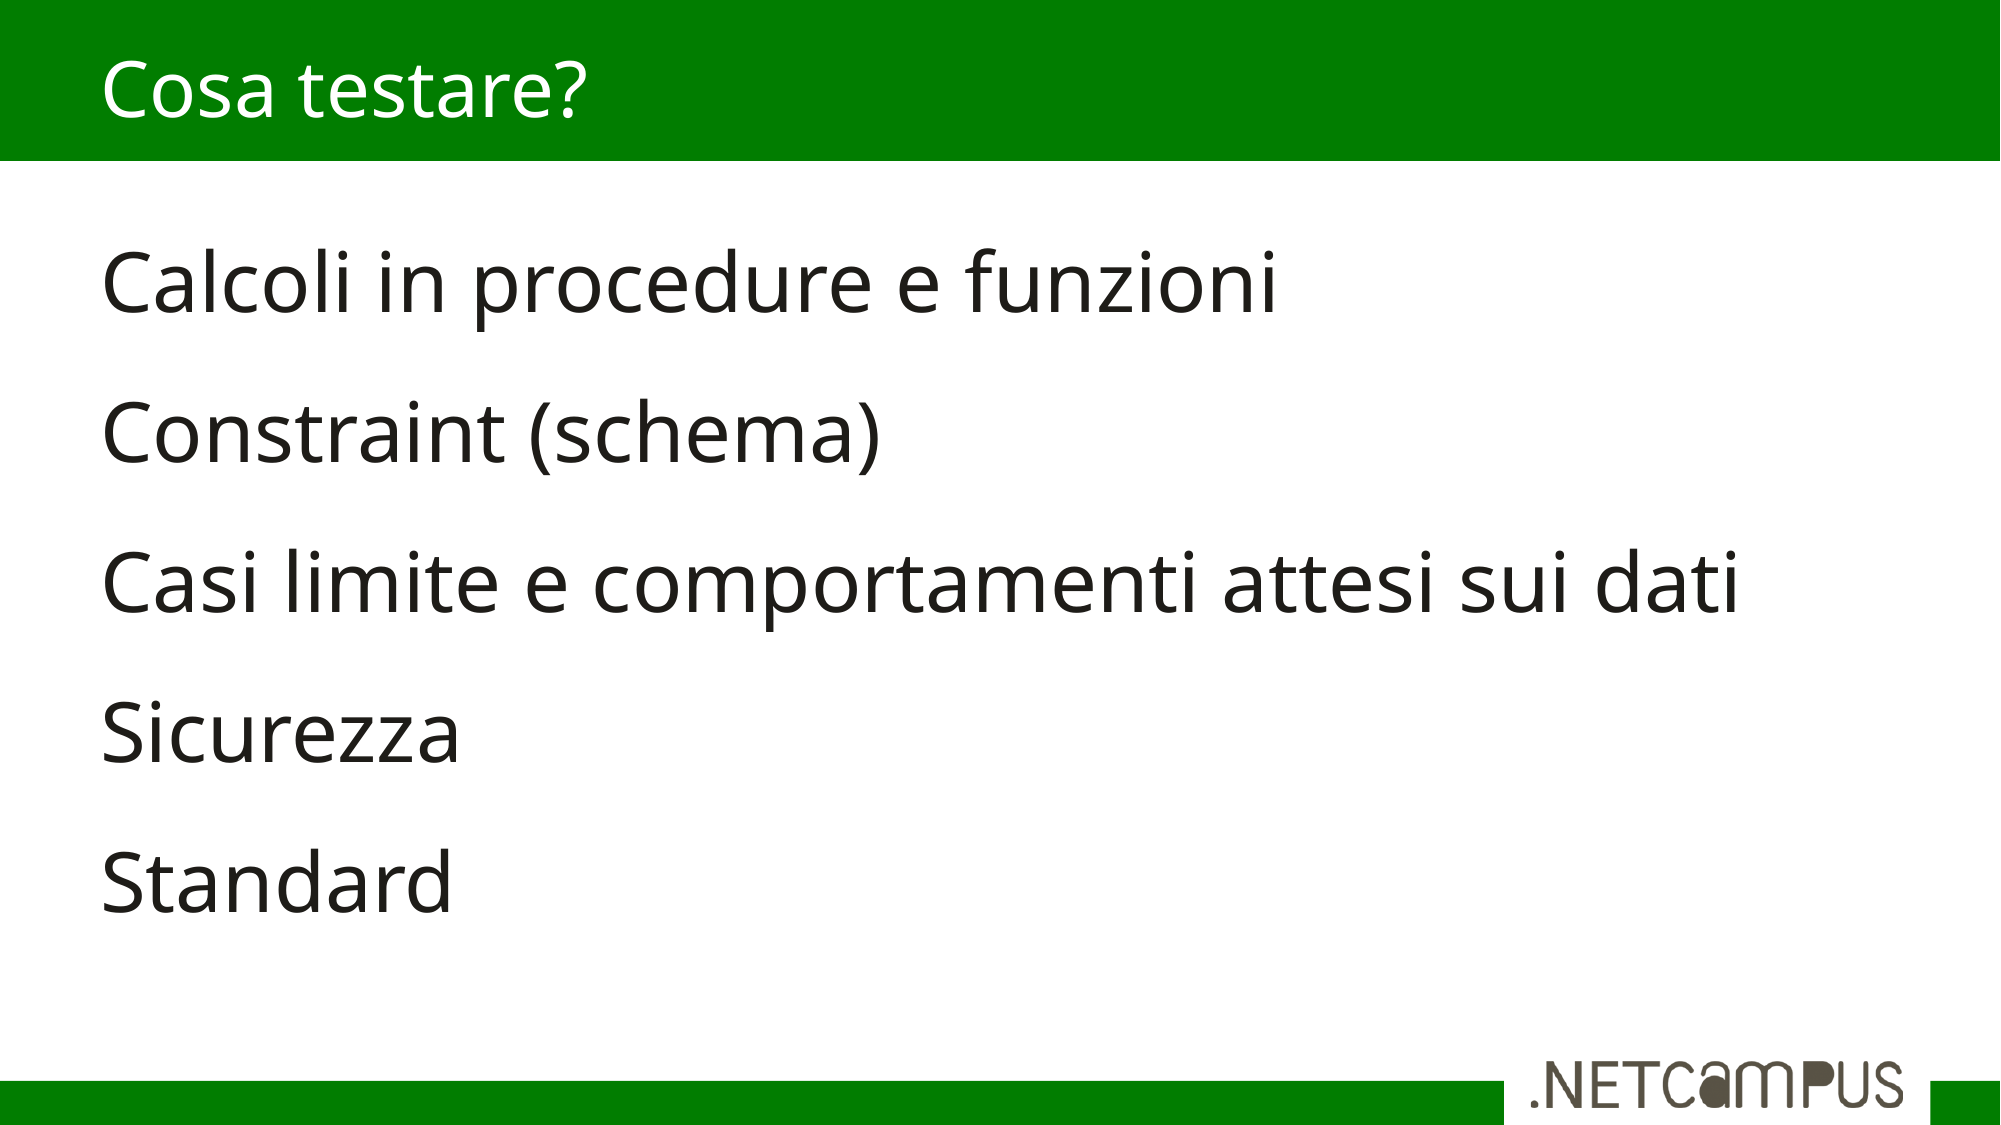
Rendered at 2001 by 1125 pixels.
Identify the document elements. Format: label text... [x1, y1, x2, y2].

title Cosa testare? [85, 32, 1915, 142]
list Calcoli in procedure e funzioni Constraint (schema) Casi limite e comportamenti attesi sui dati Sicurezza Standard [85, 221, 1915, 1014]
picture [1530, 1061, 1904, 1115]
